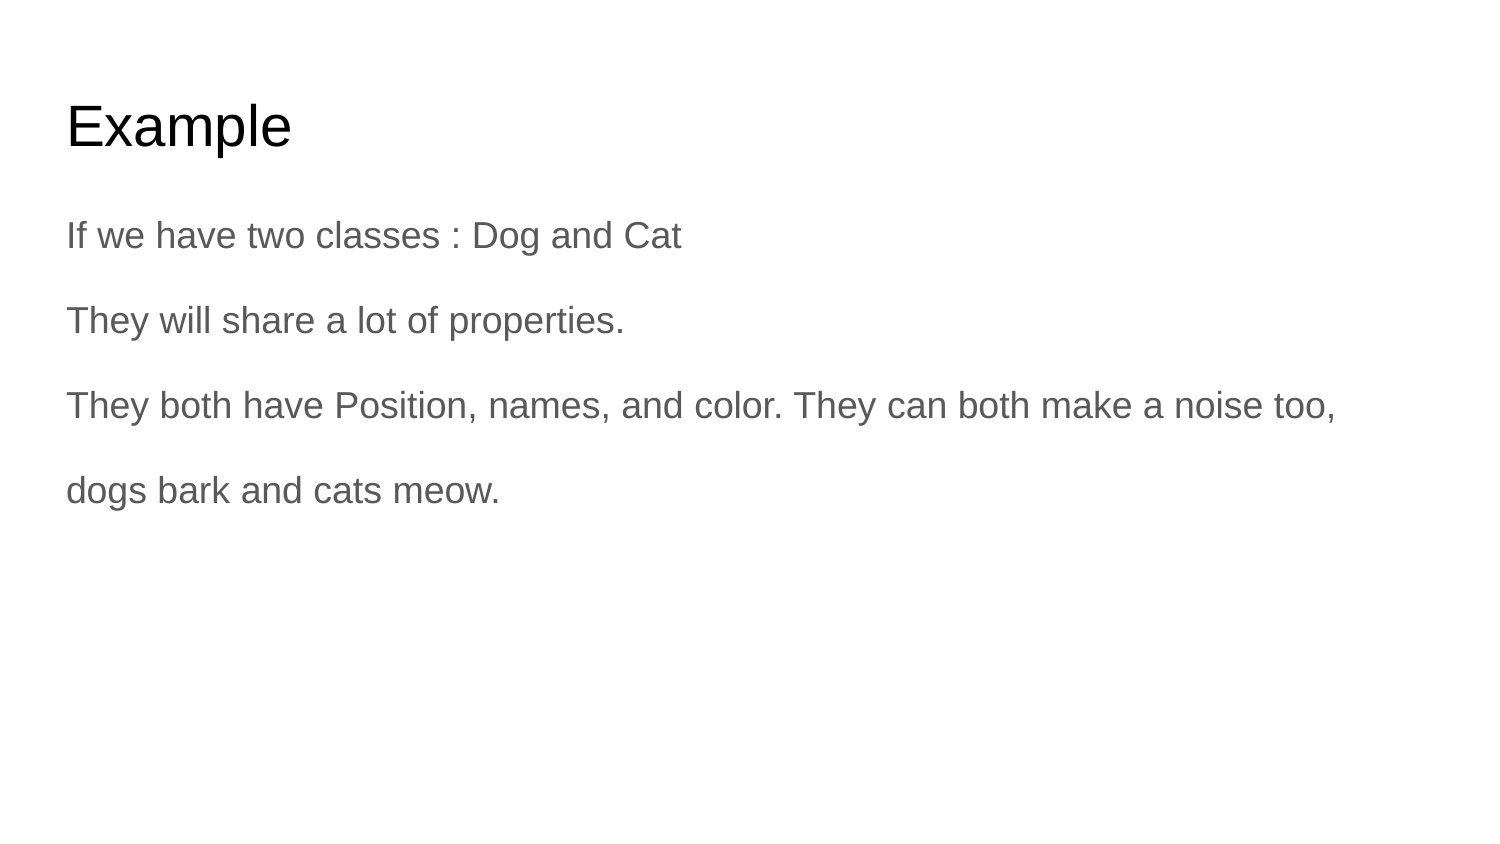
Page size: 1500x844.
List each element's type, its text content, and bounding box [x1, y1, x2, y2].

title Example [51, 72, 1449, 167]
list If we have two classes : Dog and Cat They will share a lot of properties. They both have Position, names, and color. They can both make a noise too, dogs bark and cats meow. [51, 189, 1449, 750]
